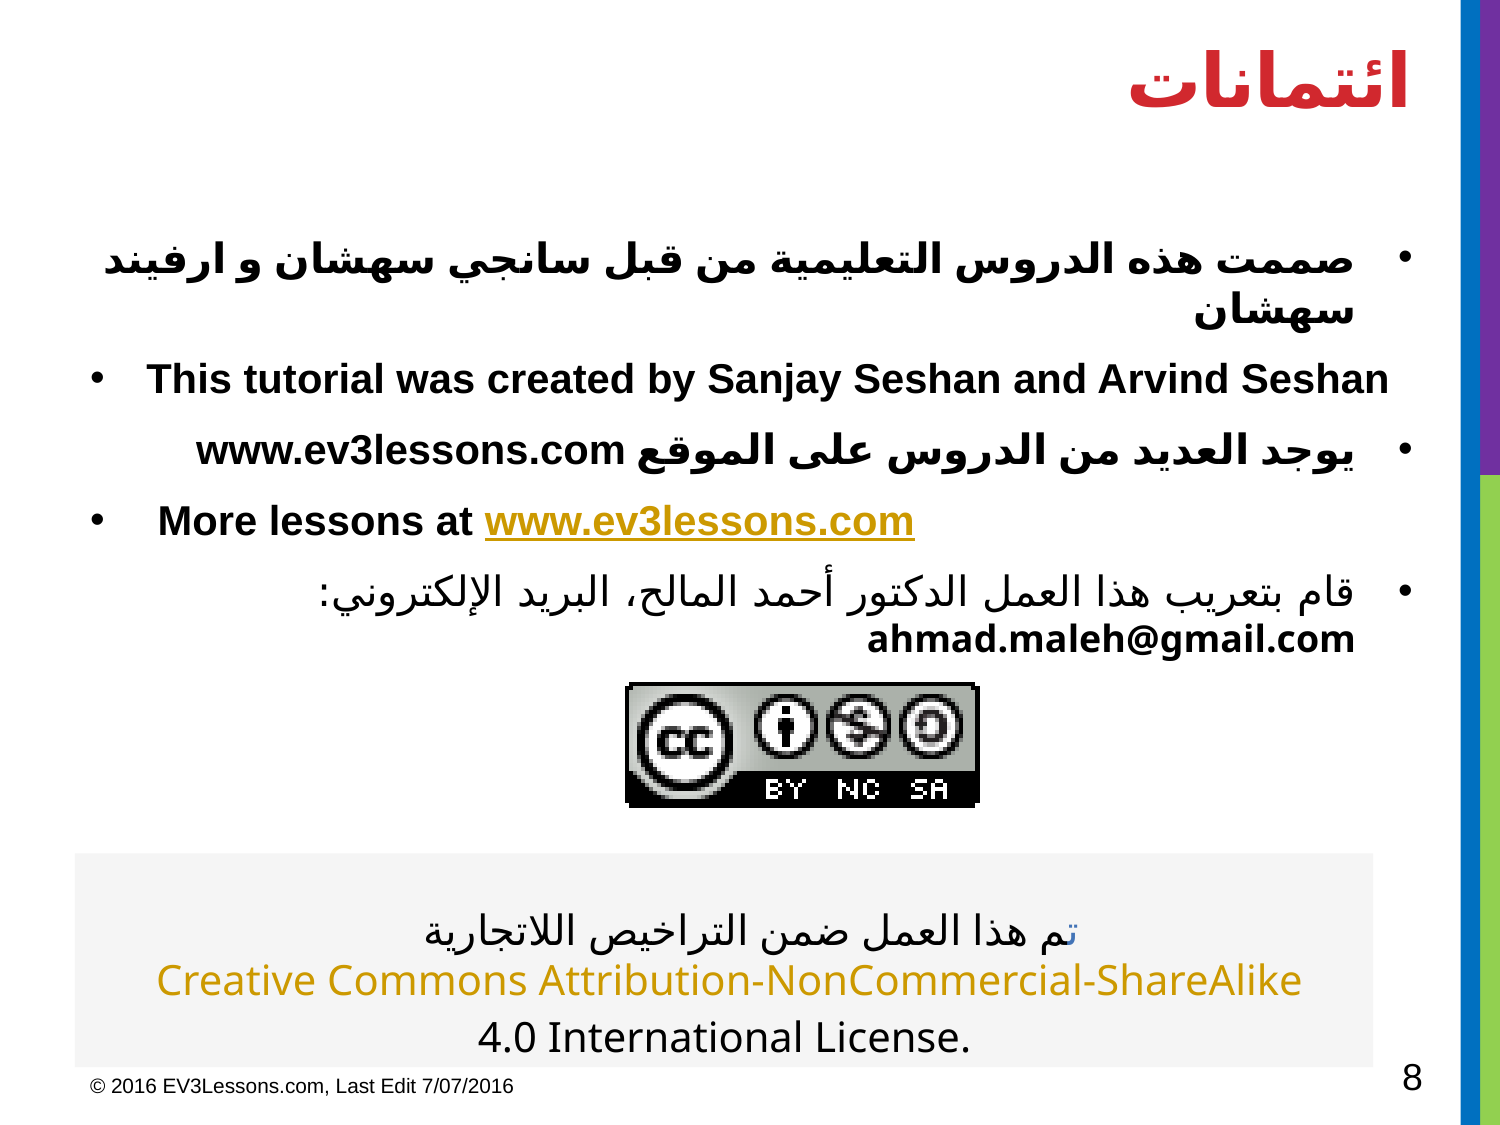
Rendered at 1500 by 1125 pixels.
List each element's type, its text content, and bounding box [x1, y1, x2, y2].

footer © 2016 EV3Lessons.com, Last Edit 7/07/2016 [75, 1068, 638, 1112]
text_box تم هذا العمل ضمن التراخيص اللاتجارية Creative Commons Attribution-NonCommercial-ShareAlike 4.0 International License. [74, 853, 1374, 1068]
list صممت هذه الدروس التعليمية من قبل سانجي سهشان و ارفيند سهشان This tutorial was created by Sanjay Seshan and Arvind Seshan يوجد العديد من الدروس على الموقع www.ev3lessons.com More lessons at www.ev3lessons.com قام بتعريب هذا العمل الدكتور أحمد المالح، البريد الإلكتروني: ahmad.maleh@gmail.com [75, 223, 1428, 1005]
slide_number 8 [1387, 1045, 1491, 1106]
picture [624, 681, 981, 808]
title ائتمانات [75, 25, 1428, 223]
